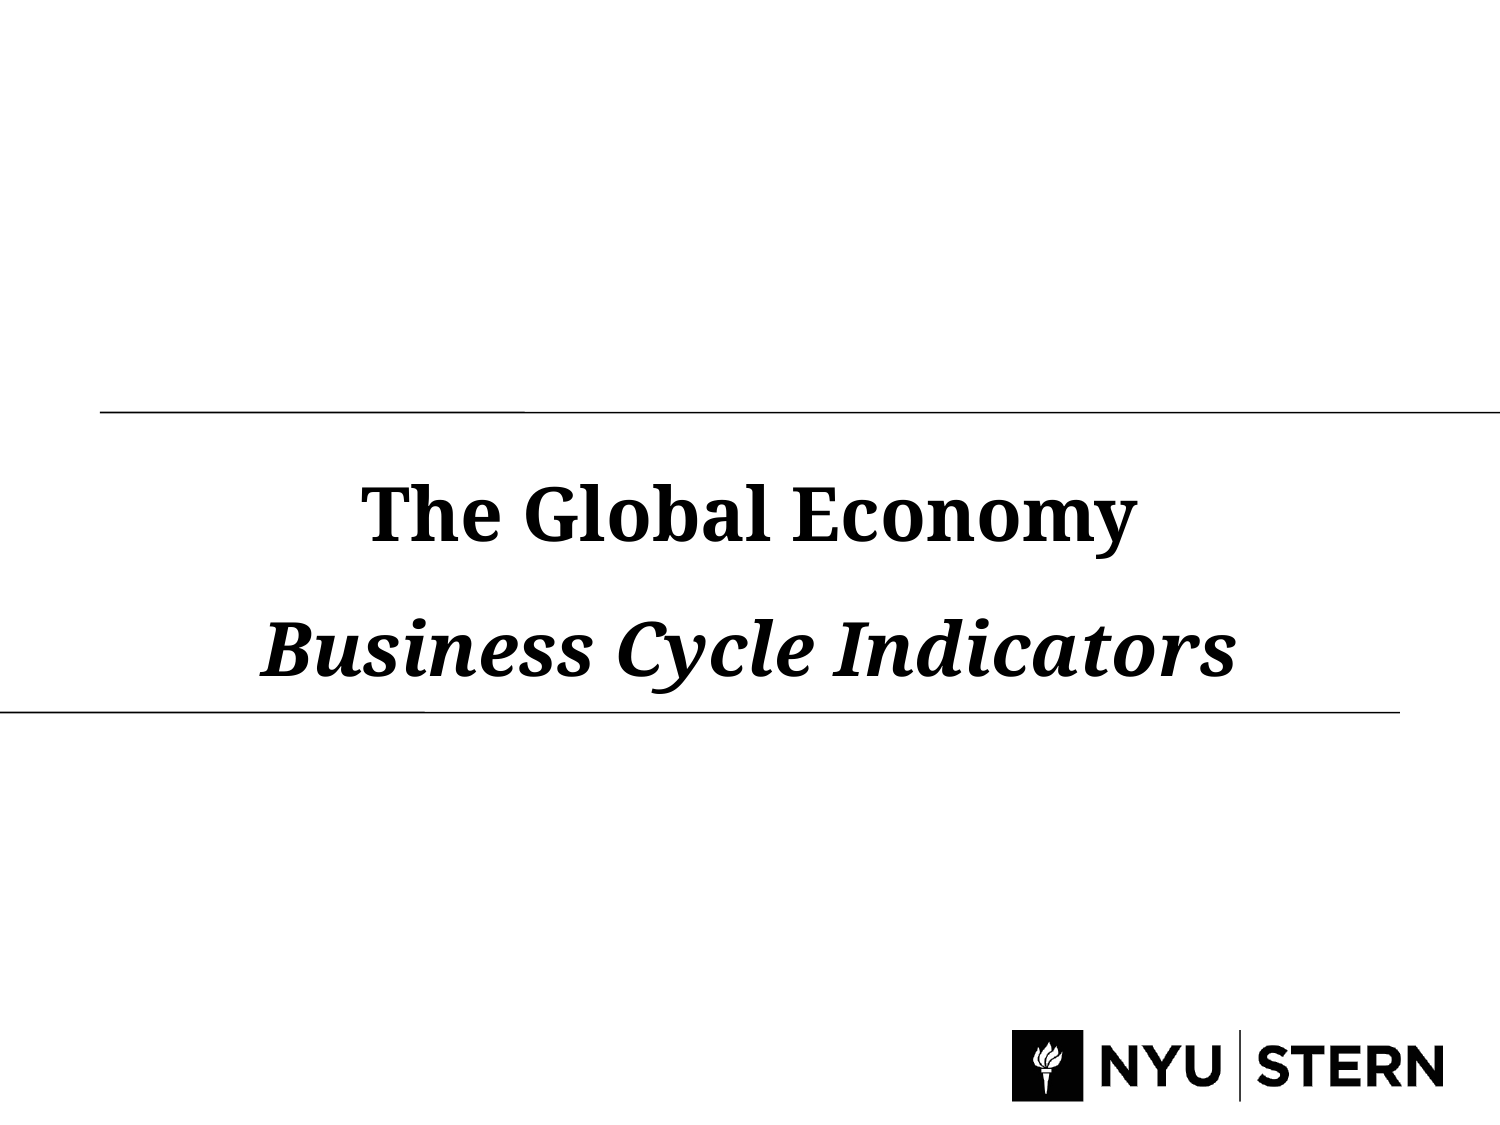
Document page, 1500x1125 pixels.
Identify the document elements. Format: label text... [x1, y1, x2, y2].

picture [1012, 1030, 1443, 1102]
title The Global Economy Business Cycle Indicators [112, 412, 1388, 701]
